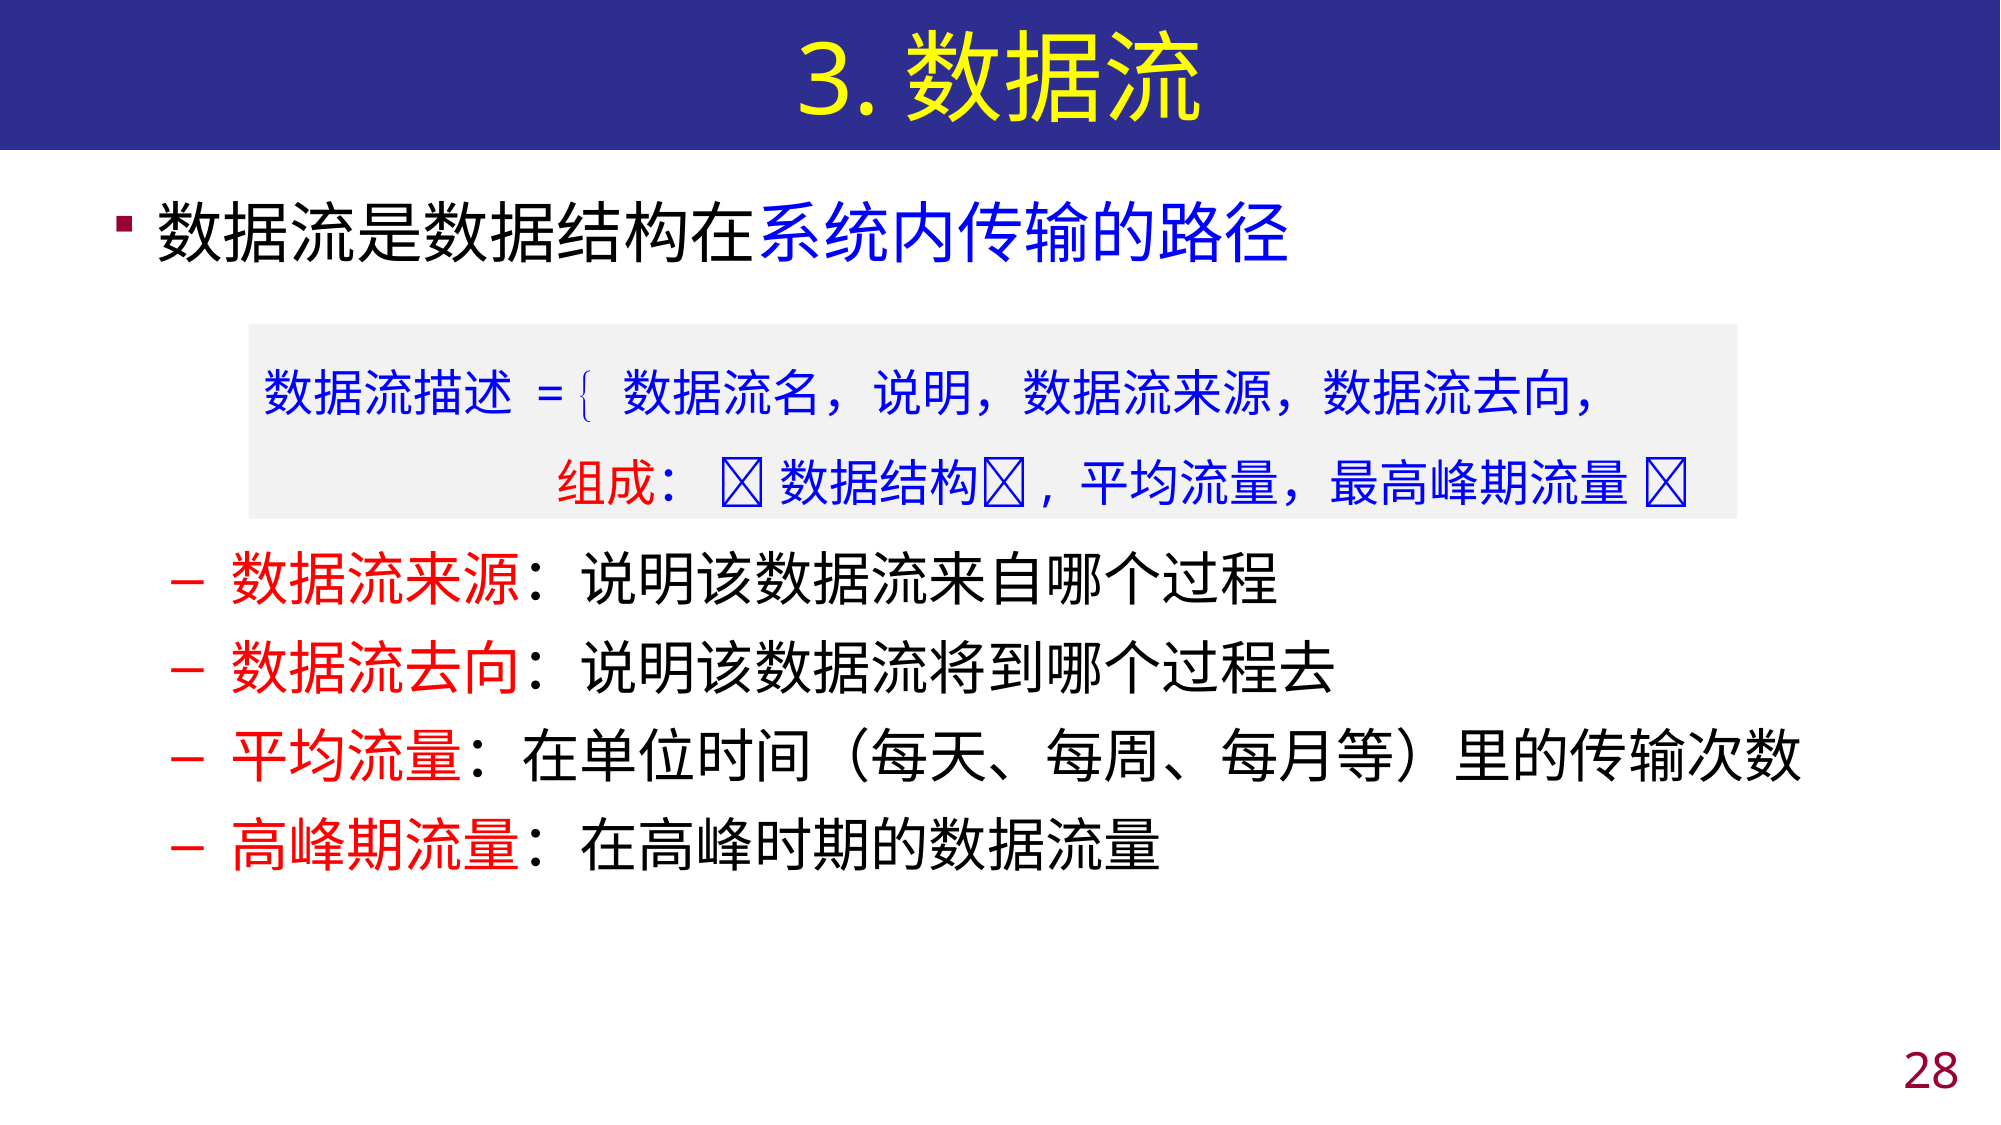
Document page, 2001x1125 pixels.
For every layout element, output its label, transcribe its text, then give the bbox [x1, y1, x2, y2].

slide_number 27 [1550, 1048, 1975, 1096]
text_box 数据流描述 =  数据流名，说明，数据流来源，数据流去向， 组成：  数据结构, 平均流量，最高峰期流量  [248, 323, 1738, 519]
title 3.数据流 [0, 0, 2000, 150]
list 数据流是数据结构在系统内传输的路径 数据流来源：说明该数据流来自哪个过程 数据流去向：说明该数据流将到哪个过程去 平均流量：在单位时间（每天、每周、每月等）里的传输次数 高峰期流量：在高峰时期的数据流量 [97, 174, 1904, 1073]
